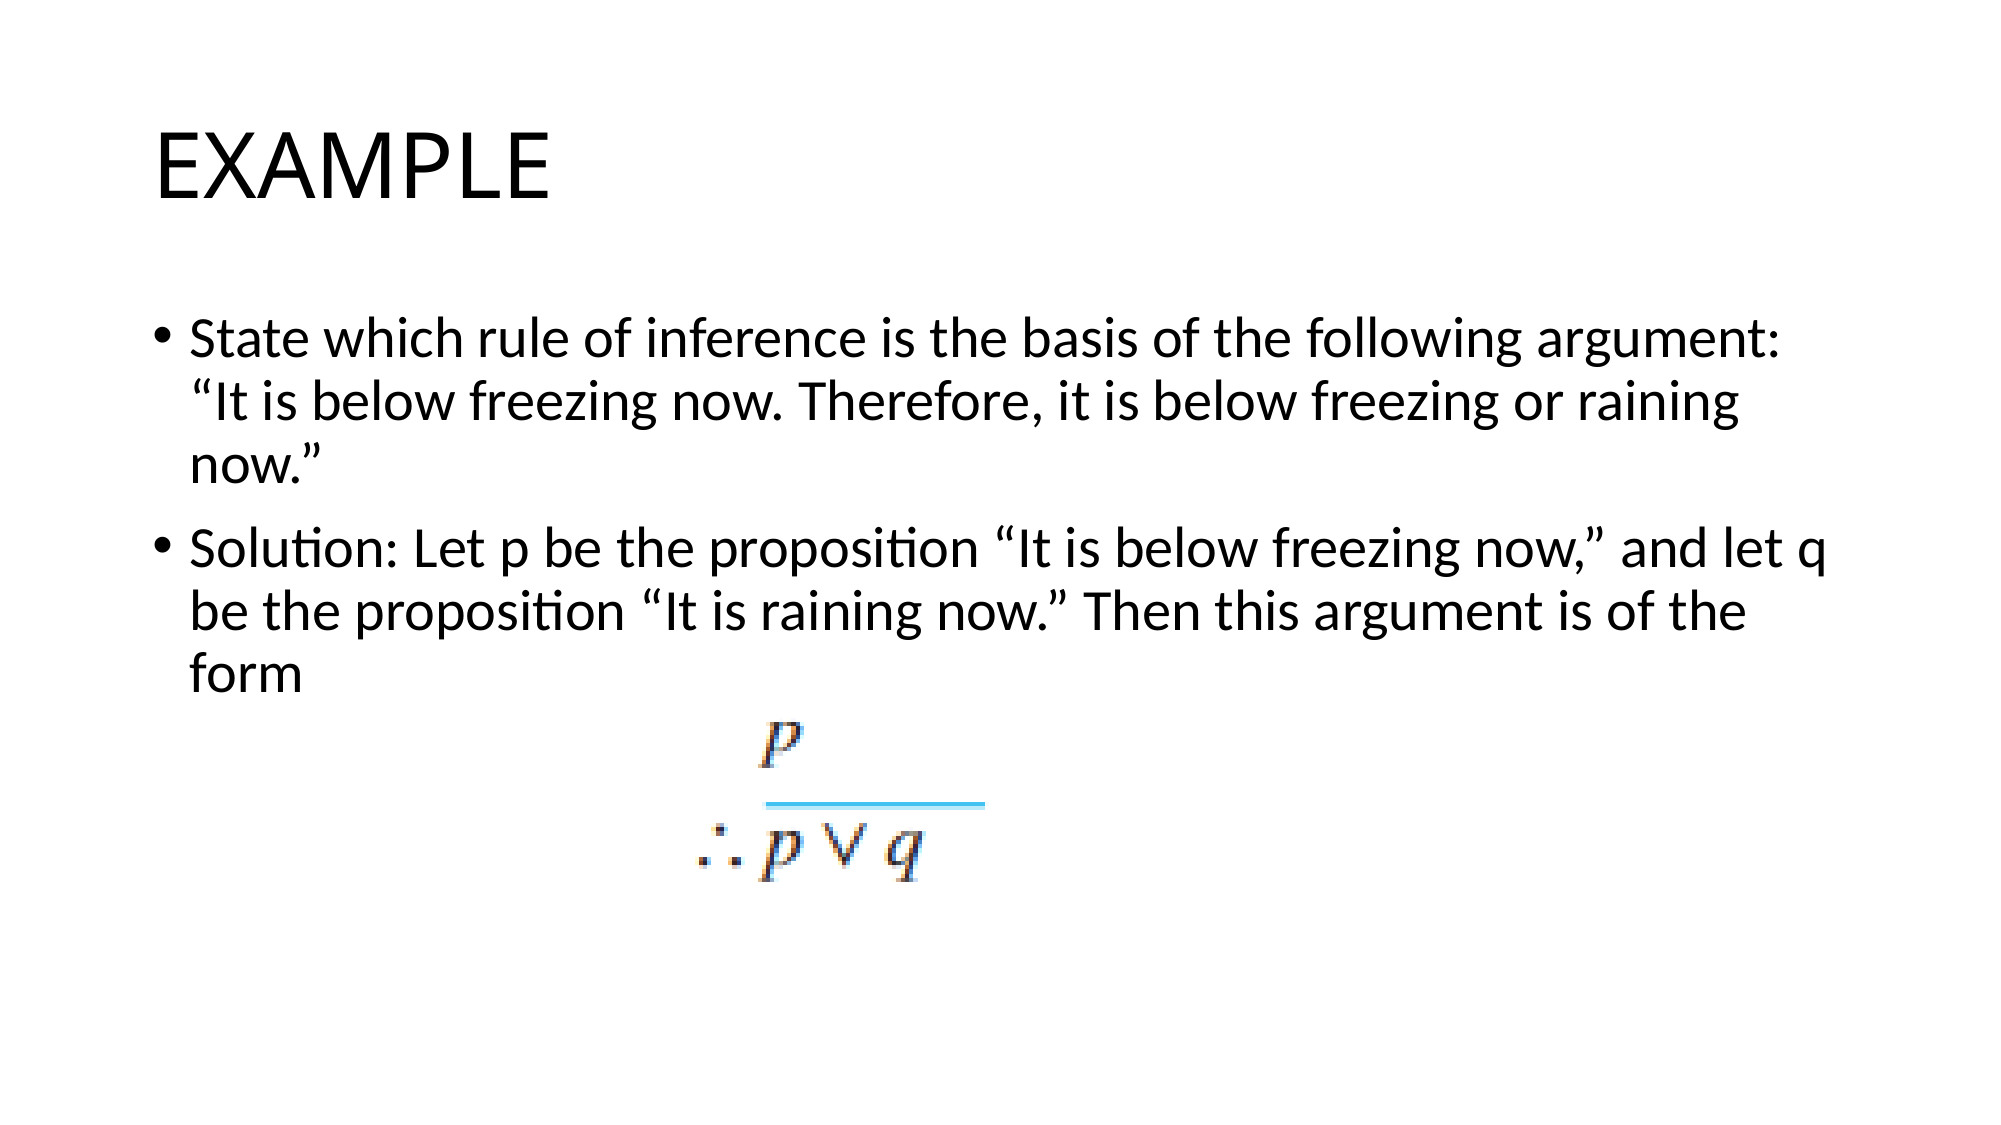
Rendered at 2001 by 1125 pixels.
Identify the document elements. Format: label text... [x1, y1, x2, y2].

title EXAMPLE [137, 59, 1863, 278]
picture [653, 676, 1040, 950]
list State which rule of inference is the basis of the following argument: “It is below freezing now. Therefore, it is below freezing or raining now.” Solution: Let p be the proposition “It is below freezing now,” and let q be the proposition “It is raining now.” Then this argument is of the form [137, 299, 1863, 1014]
